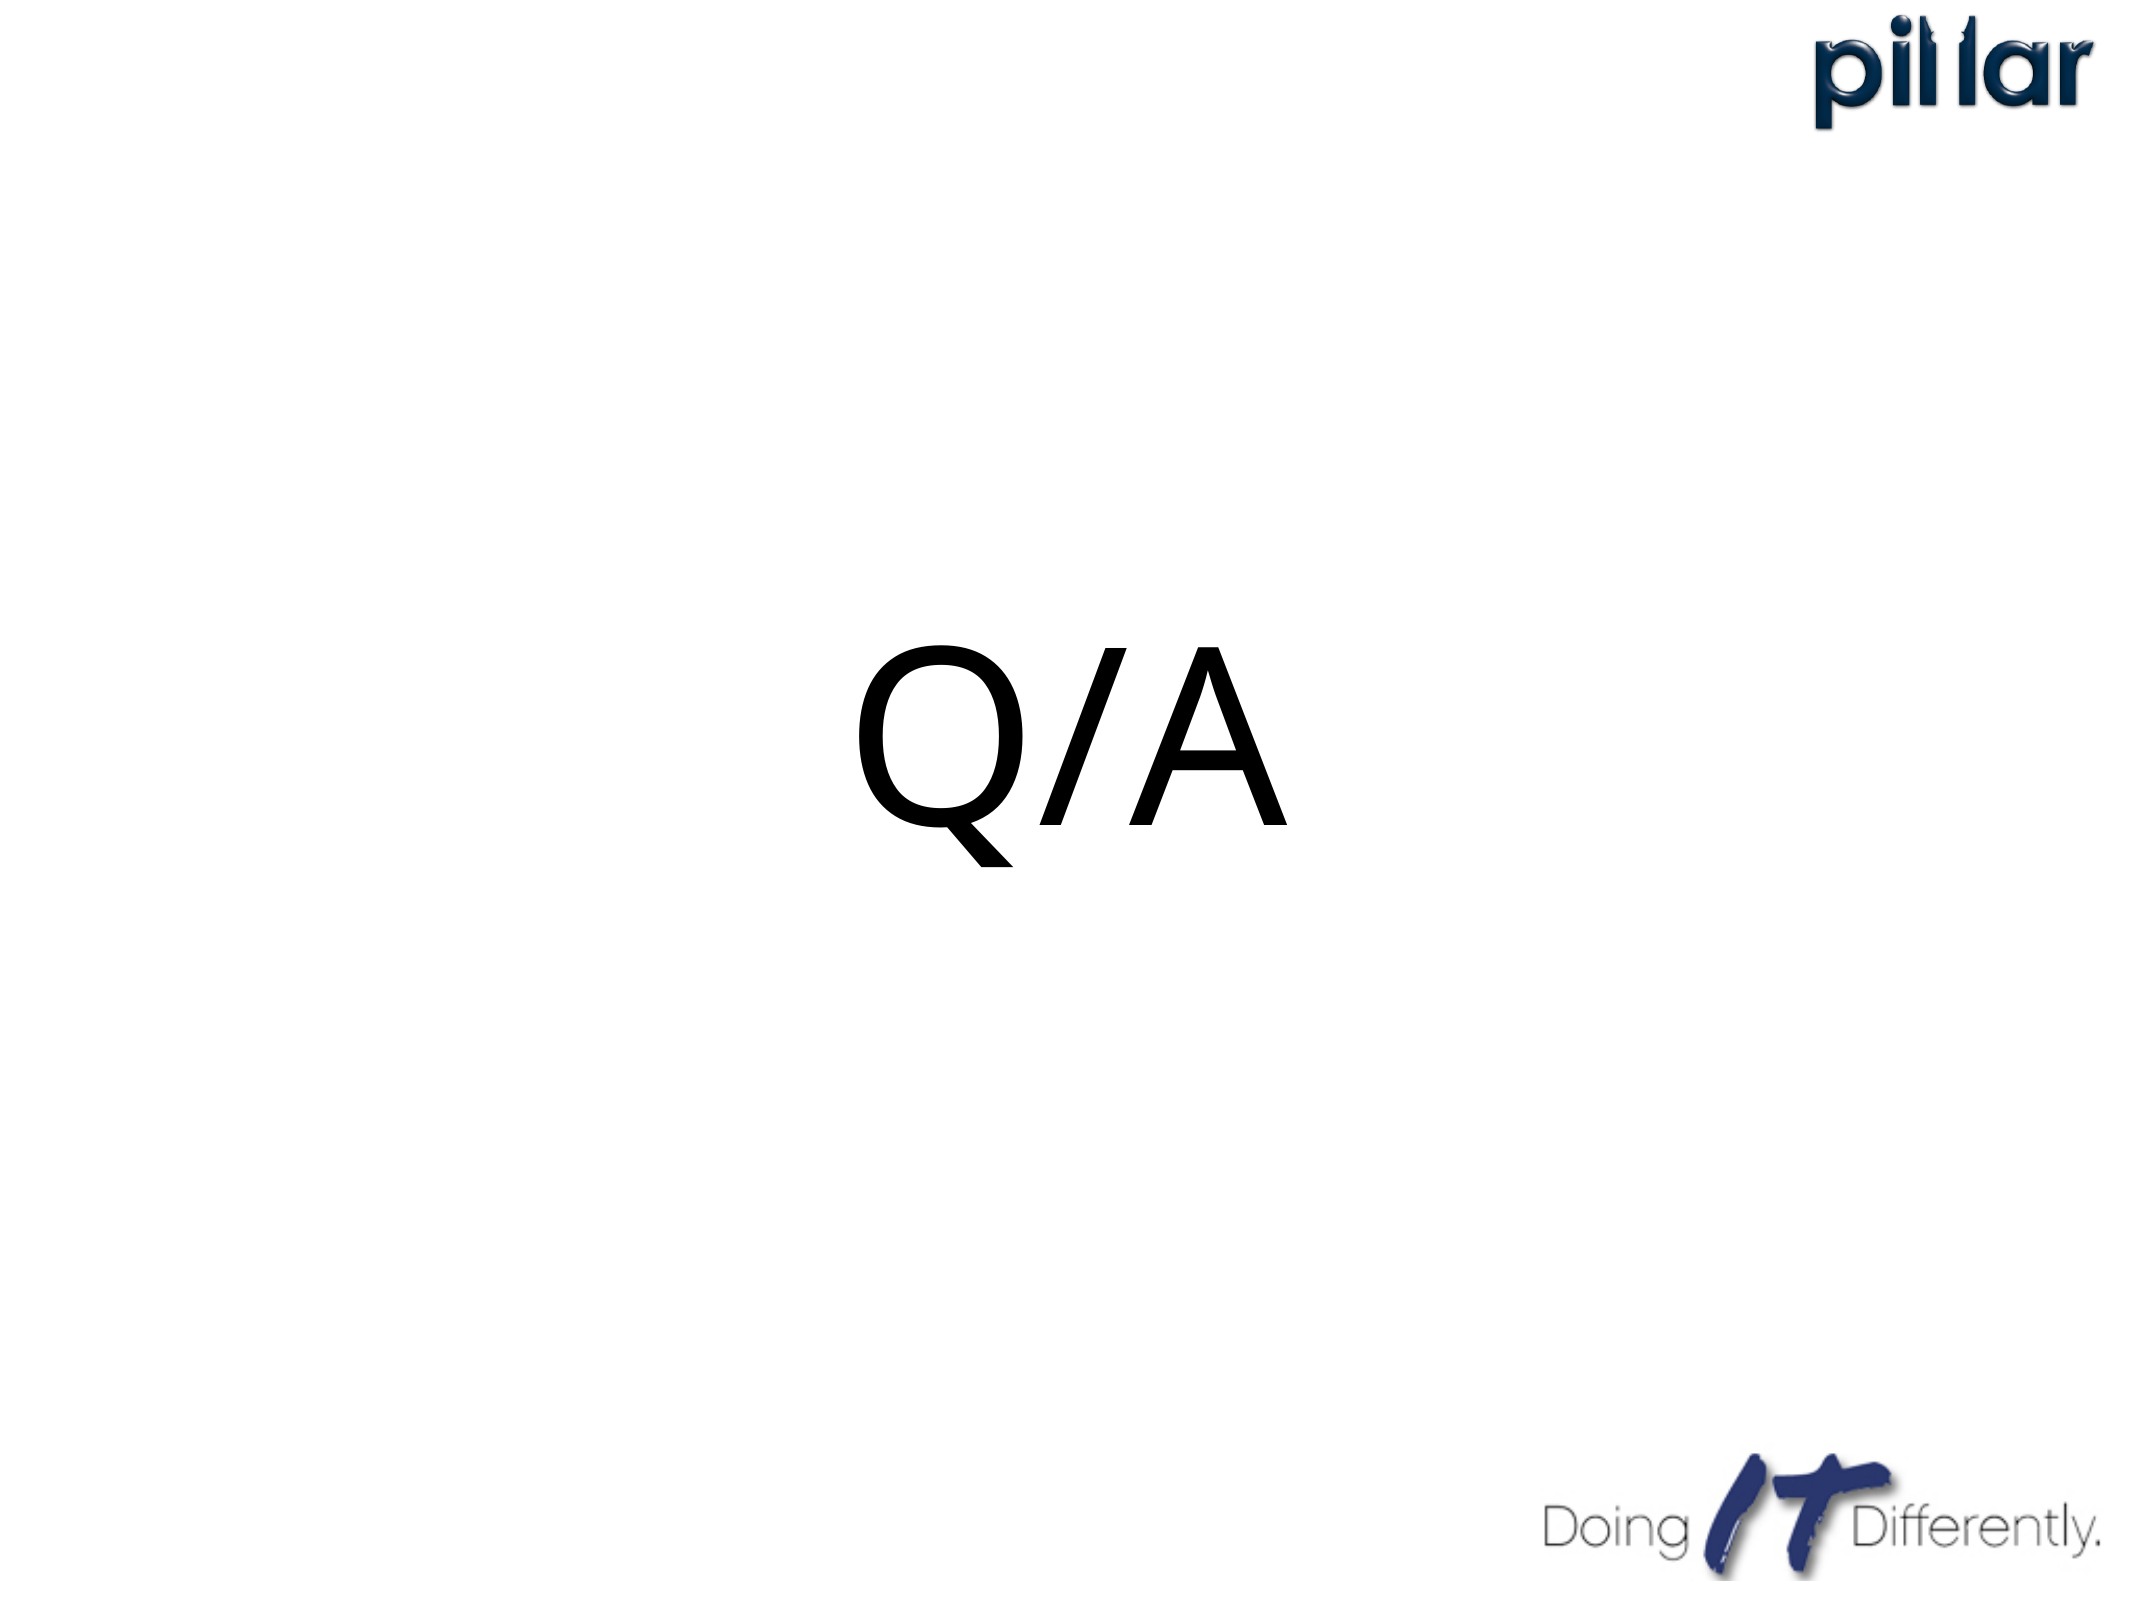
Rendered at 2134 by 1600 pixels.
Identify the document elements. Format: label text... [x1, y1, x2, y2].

text_box Q/A [612, 569, 1521, 1026]
picture [1520, 1443, 2105, 1582]
picture [1783, 0, 2127, 159]
